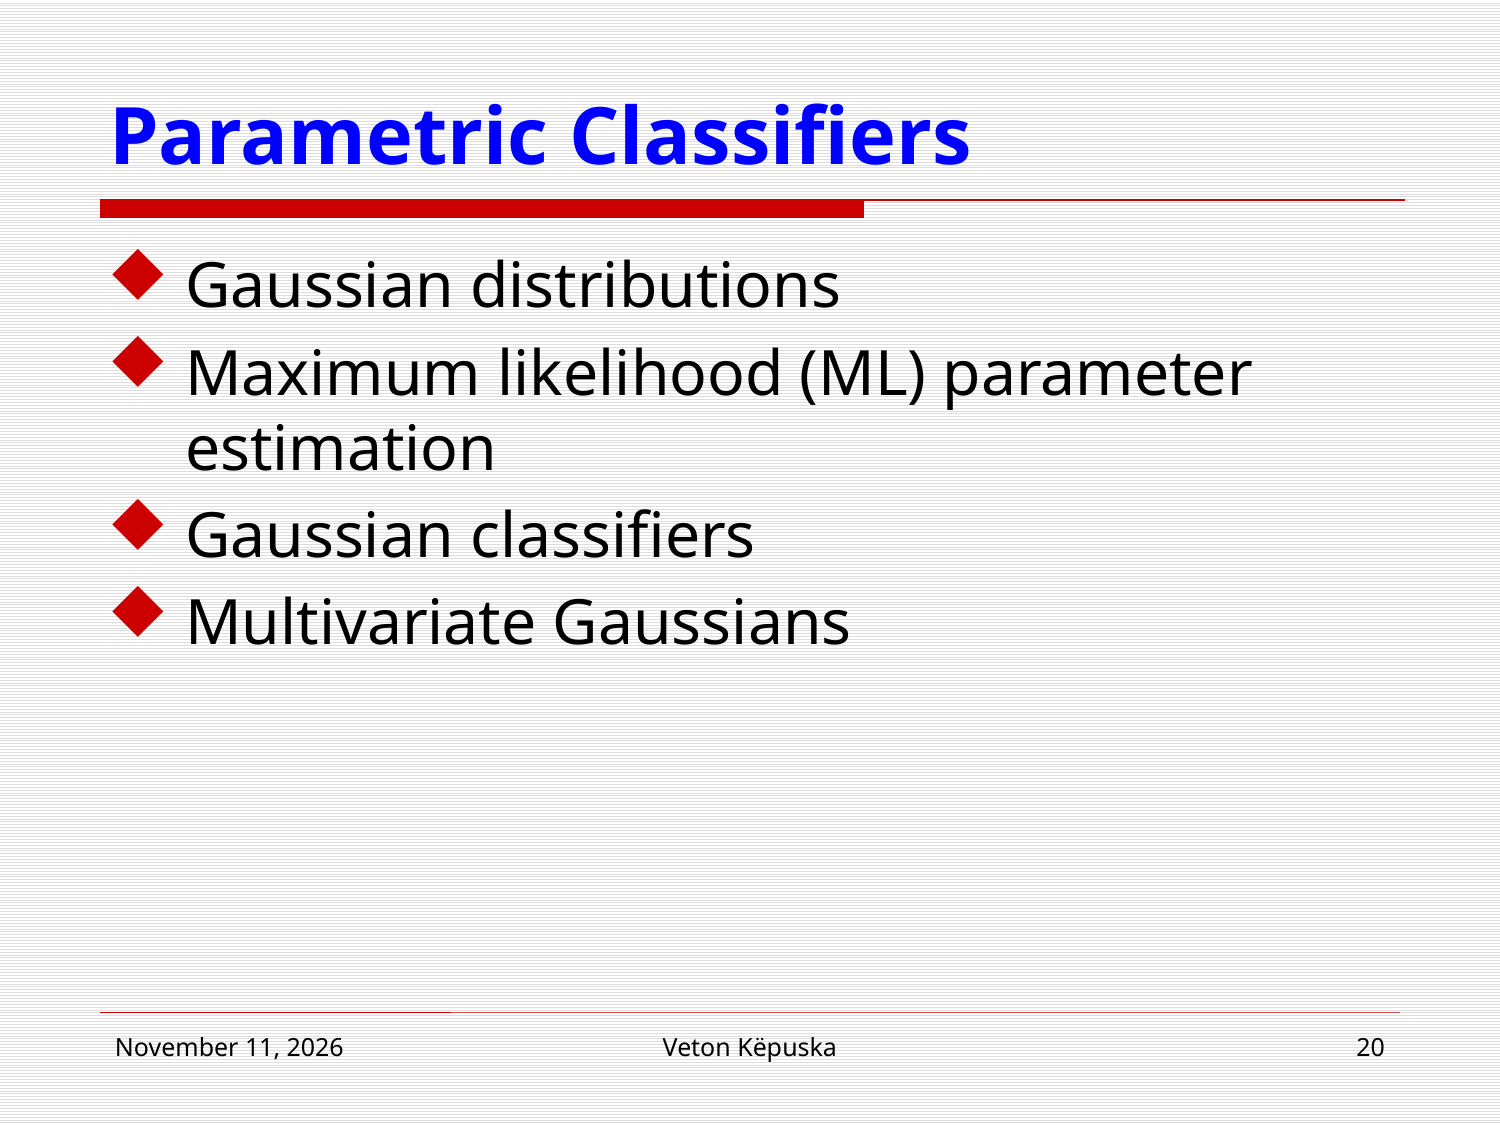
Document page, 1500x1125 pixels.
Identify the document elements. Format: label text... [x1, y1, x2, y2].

list Gaussian distributions Maximum likelihood (ML) parameter estimation Gaussian classifiers Multivariate Gaussians [92, 237, 1406, 988]
title Parametric Classifiers [93, 49, 1407, 188]
footer Veton Këpuska [512, 1024, 988, 1103]
slide_number 20 [1074, 1024, 1401, 1103]
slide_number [99, 1024, 426, 1103]
